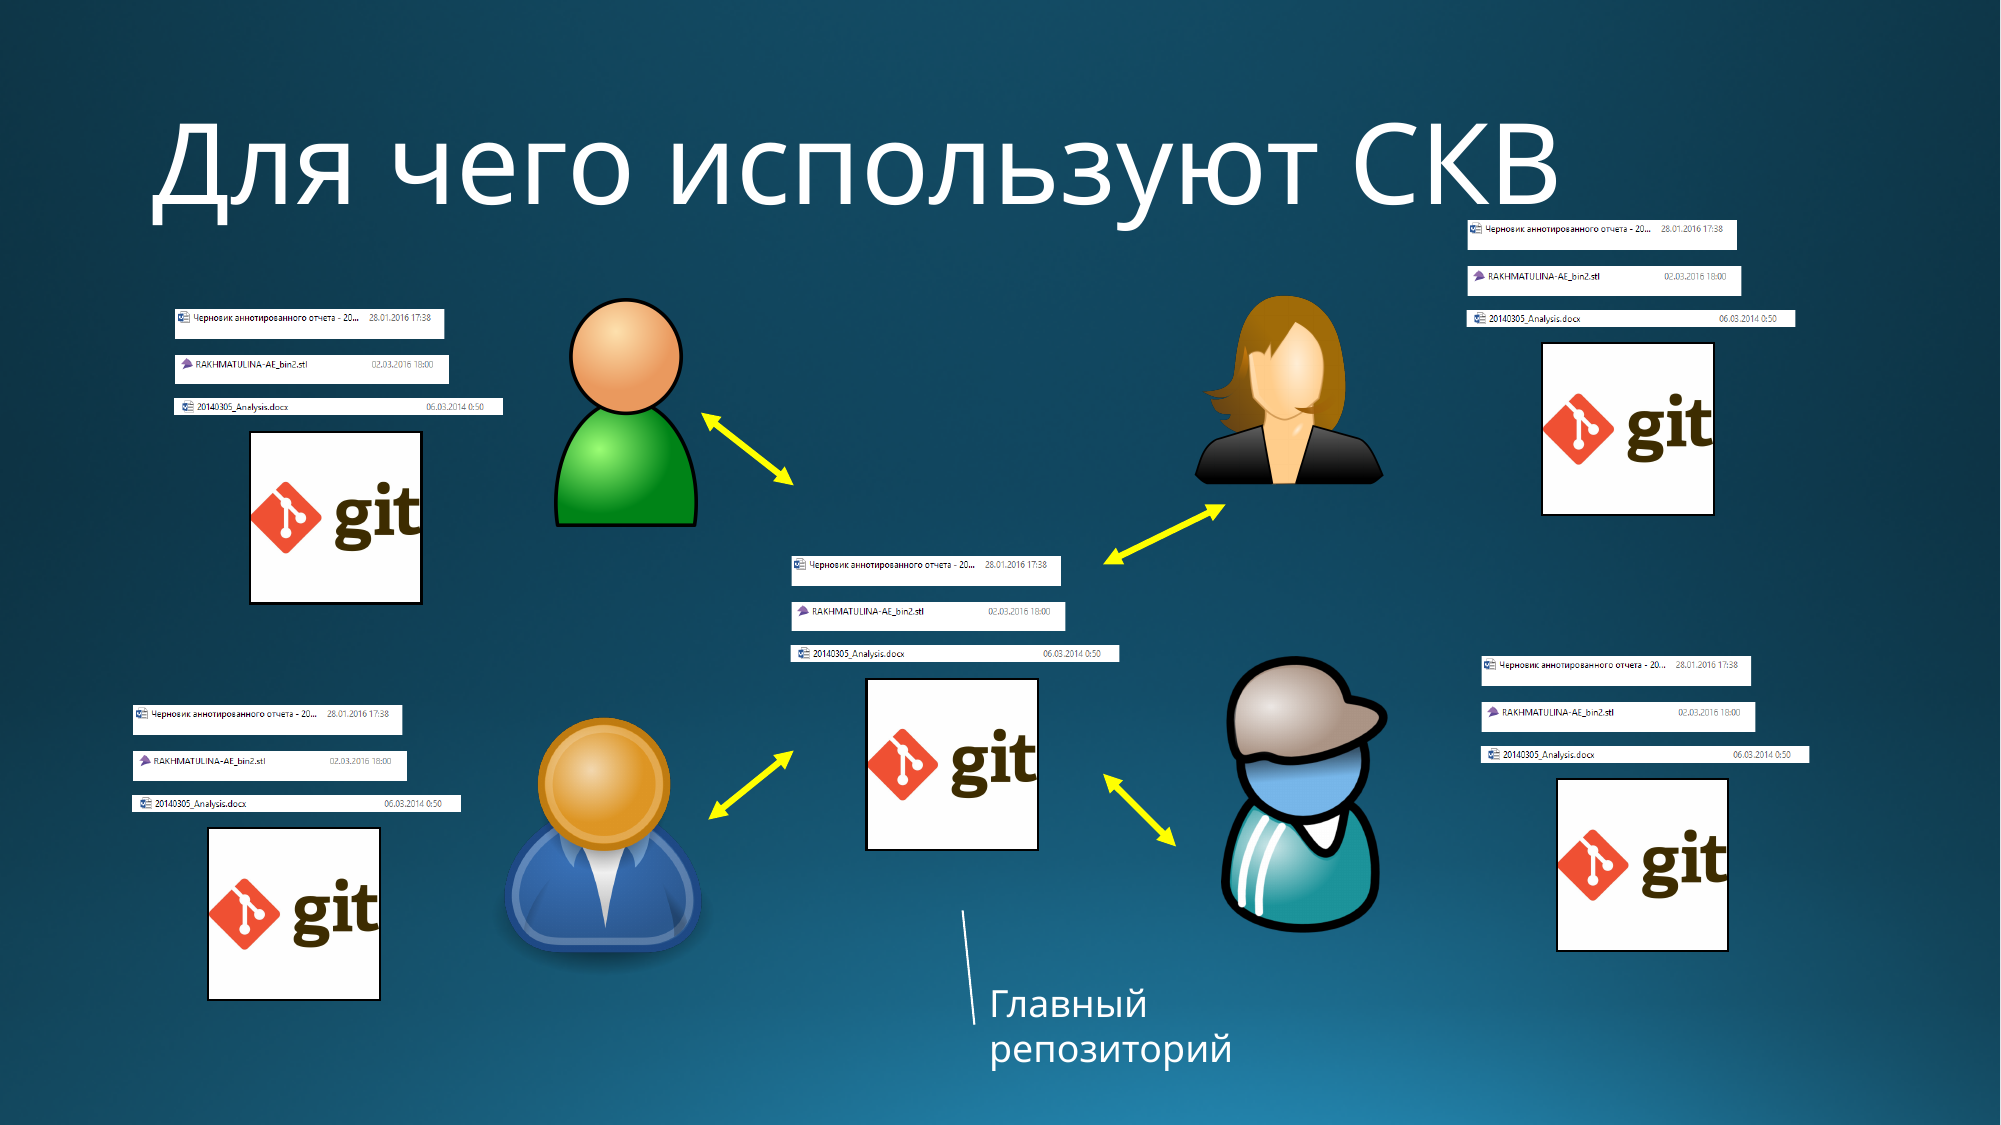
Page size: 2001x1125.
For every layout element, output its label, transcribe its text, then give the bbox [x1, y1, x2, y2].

title Для чего используют СКВ [137, 59, 1863, 278]
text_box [708, 750, 790, 820]
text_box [700, 412, 794, 486]
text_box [1466, 220, 1796, 514]
text_box Главный репозиторий [974, 972, 1406, 1078]
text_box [1480, 656, 1810, 950]
picture [0, 0, 2001, 1125]
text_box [790, 556, 1120, 850]
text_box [1120, 773, 1177, 847]
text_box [1103, 504, 1226, 565]
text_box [174, 309, 503, 603]
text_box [962, 910, 975, 1026]
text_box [132, 705, 461, 999]
